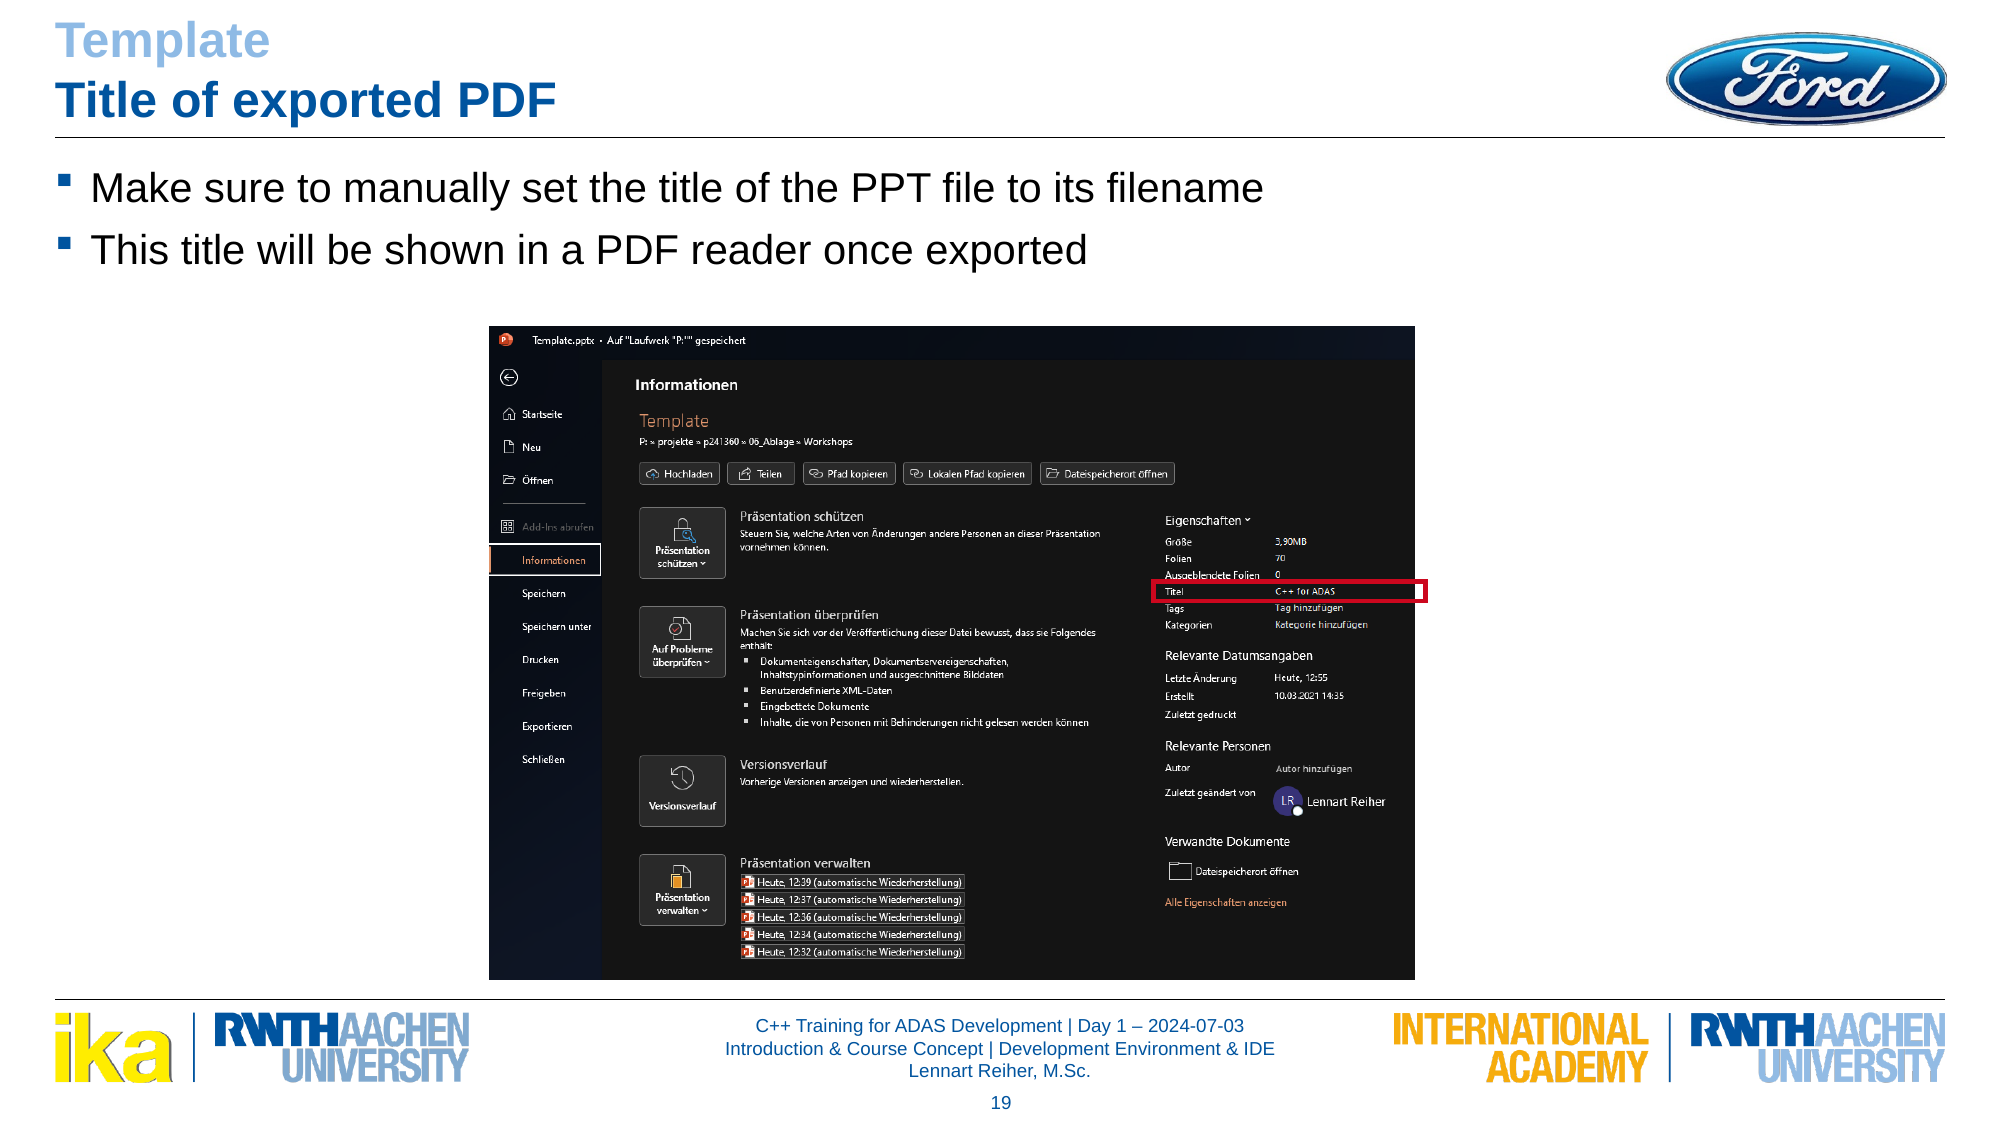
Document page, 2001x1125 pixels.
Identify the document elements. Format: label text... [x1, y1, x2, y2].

list Template Title of exported PDF [55, 7, 1945, 129]
text_box [1415, 581, 1426, 602]
picture [489, 326, 1415, 980]
list Make sure to manually set the title of the PPT file to its filename This title will be shown in a PDF reader once exported [54, 160, 1945, 976]
picture [1394, 1012, 1945, 1083]
slide_number 19 [962, 1082, 1040, 1122]
picture [55, 1012, 469, 1083]
